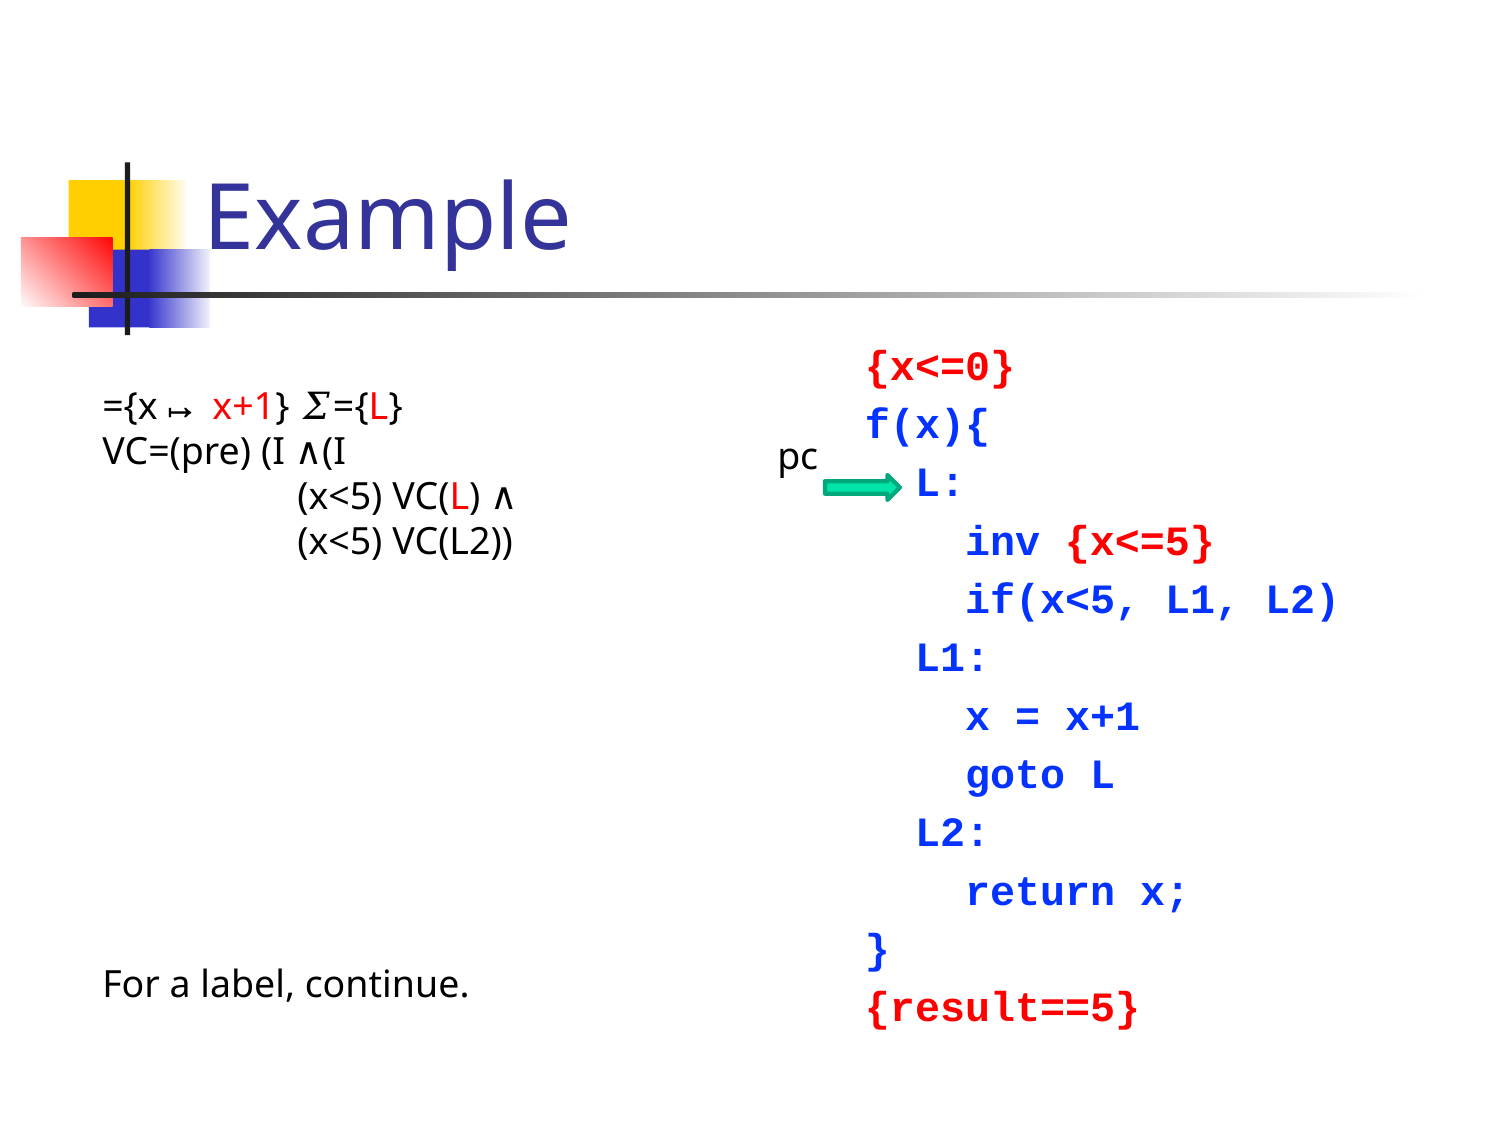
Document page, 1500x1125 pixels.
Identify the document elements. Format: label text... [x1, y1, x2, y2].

text_box [822, 473, 903, 502]
text_box pc [762, 424, 850, 485]
text_box For a label, continue. [87, 952, 738, 1013]
title Example [188, 35, 1468, 275]
text_box {x<=0} f(x){ L: inv {x<=5} if(x<5, L1, L2) L1: x = x+1 goto L L2: return x; } {result==5} [849, 330, 1438, 1006]
